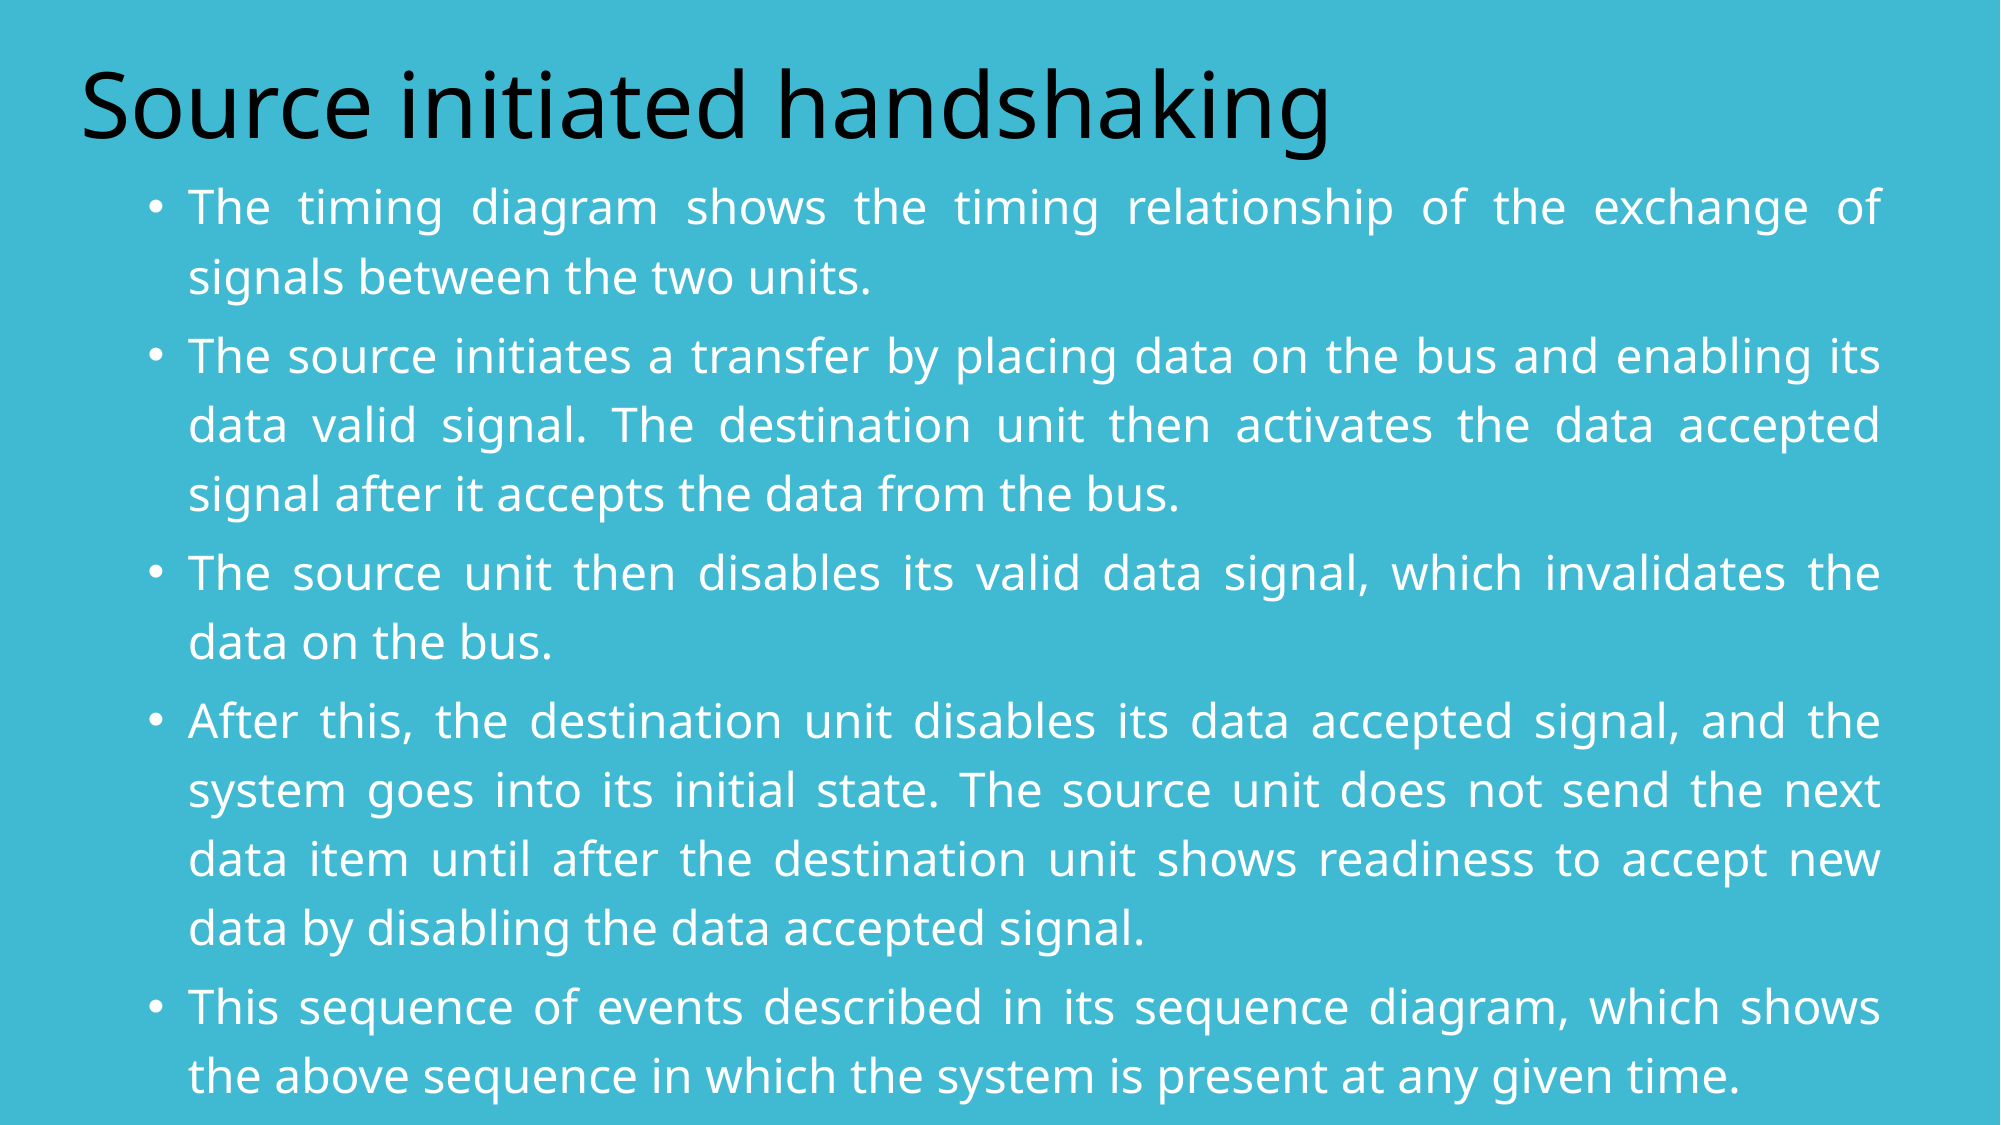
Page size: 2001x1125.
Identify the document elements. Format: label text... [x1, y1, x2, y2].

title Source initiated handshaking [64, 0, 1790, 157]
list The timing diagram shows the timing relationship of the exchange of signals between the two units. The source initiates a transfer by placing data on the bus and enabling its data valid signal. The destination unit then activates the data accepted signal after it accepts the data from the bus. The source unit then disables its valid data signal, which invalidates the data on the bus. After this, the destination unit disables its data accepted signal, and the system goes into its initial state. The source unit does not send the next data item until after the destination unit shows readiness to accept new data by disabling the data accepted signal. This sequence of events described in its sequence diagram, which shows the above sequence in which the system is present at any given time. [64, 157, 1900, 1125]
